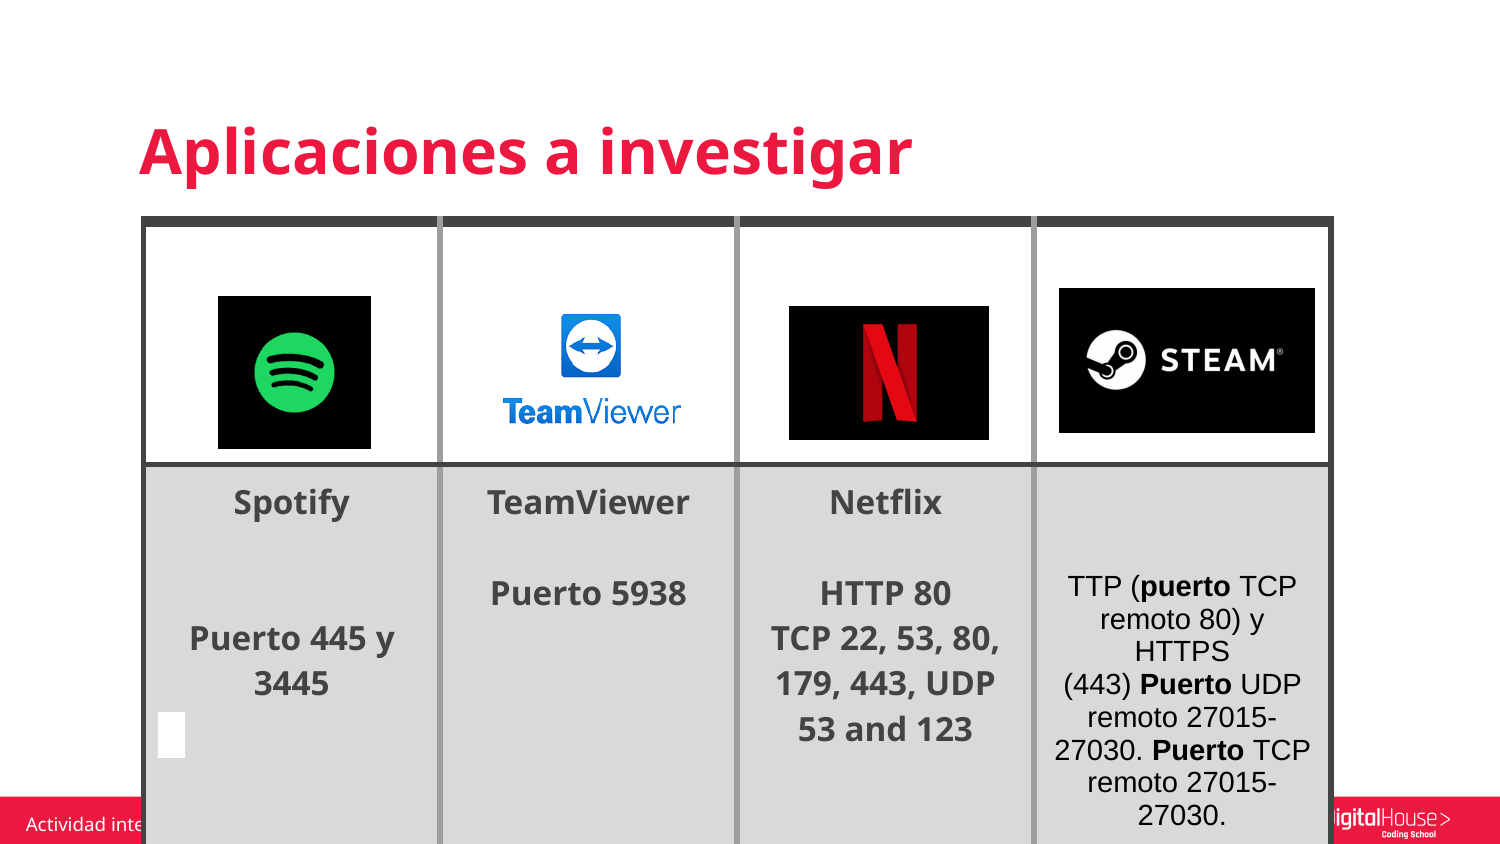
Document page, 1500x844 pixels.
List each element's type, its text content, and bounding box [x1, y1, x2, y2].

table_header [1037, 227, 1328, 462]
table_header [146, 227, 437, 462]
table_cell TeamViewer Puerto 5938 [443, 467, 734, 844]
table_header [443, 227, 734, 462]
text_box Aplicaciones a investigar [124, 99, 1019, 203]
picture [1334, 808, 1450, 839]
picture [218, 296, 371, 449]
table_cell Spotify Puerto 445 y 3445 [146, 467, 437, 844]
picture [462, 288, 719, 457]
picture [789, 306, 989, 440]
picture [1059, 288, 1316, 433]
table_cell TTP (puerto TCP remoto 80) y HTTPS (443) Puerto UDP remoto 27015-27030. Puerto TCP remoto 27015-27030. [1037, 467, 1328, 844]
table_cell Netflix HTTP 80 TCP 22, 53, 80, 179, 443, UDP 53 and 123 [740, 467, 1031, 844]
table_header [740, 227, 1031, 462]
